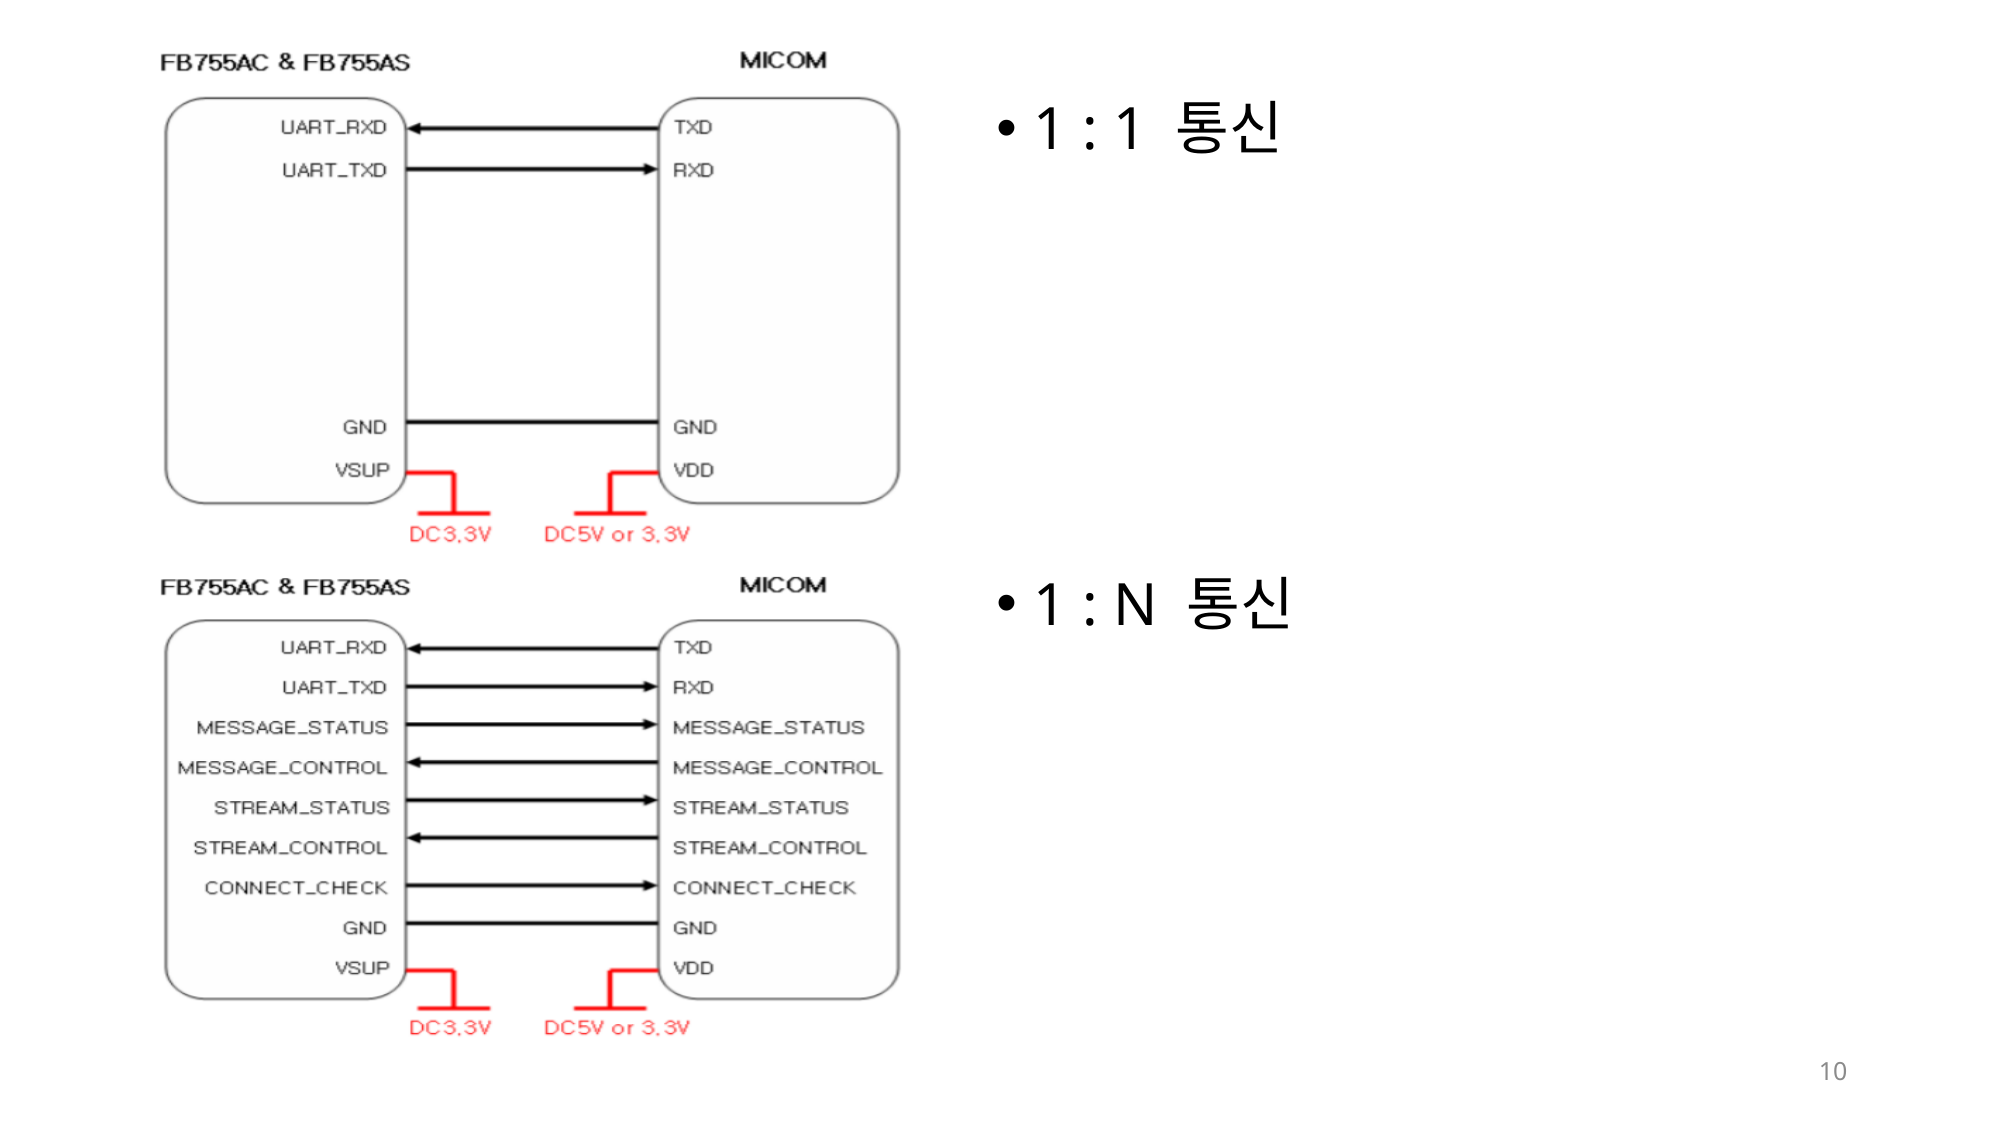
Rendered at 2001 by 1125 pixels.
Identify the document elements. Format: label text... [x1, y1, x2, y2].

picture [150, 48, 911, 553]
text_box 1 : N 통신 [981, 567, 1863, 1028]
list 1 : 1 통신 [981, 92, 1863, 553]
slide_number 10 [1412, 1042, 1863, 1103]
picture [150, 567, 911, 1043]
